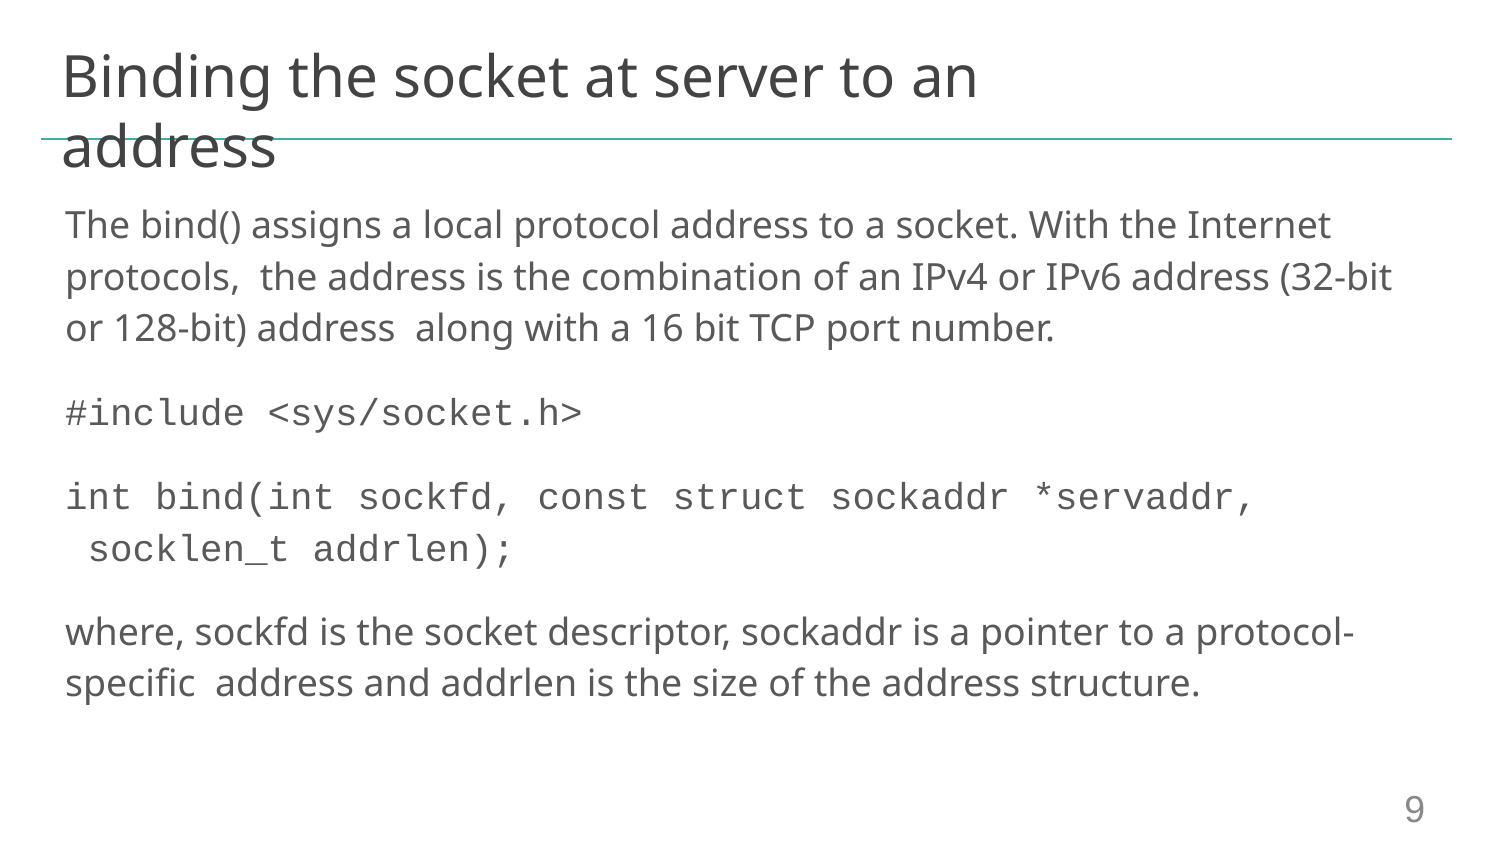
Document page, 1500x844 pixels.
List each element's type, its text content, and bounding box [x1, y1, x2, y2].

title Binding the socket at server to an address [59, 37, 1200, 181]
text_box The bind() assigns a local protocol address to a socket. With the Internet protocols, the address is the combination of an IPv4 or IPv6 address (32-bit or 128-bit) address along with a 16 bit TCP port number. #include <sys/socket.h> int bind(int sockfd, const struct sockaddr *servaddr, socklen_t addrlen); where, sockfd is the socket descriptor, sockaddr is a pointer to a protocol-speciﬁc address and addrlen is the size of the address structure. [63, 192, 1435, 704]
slide_number ‹#› [1080, 784, 1425, 844]
